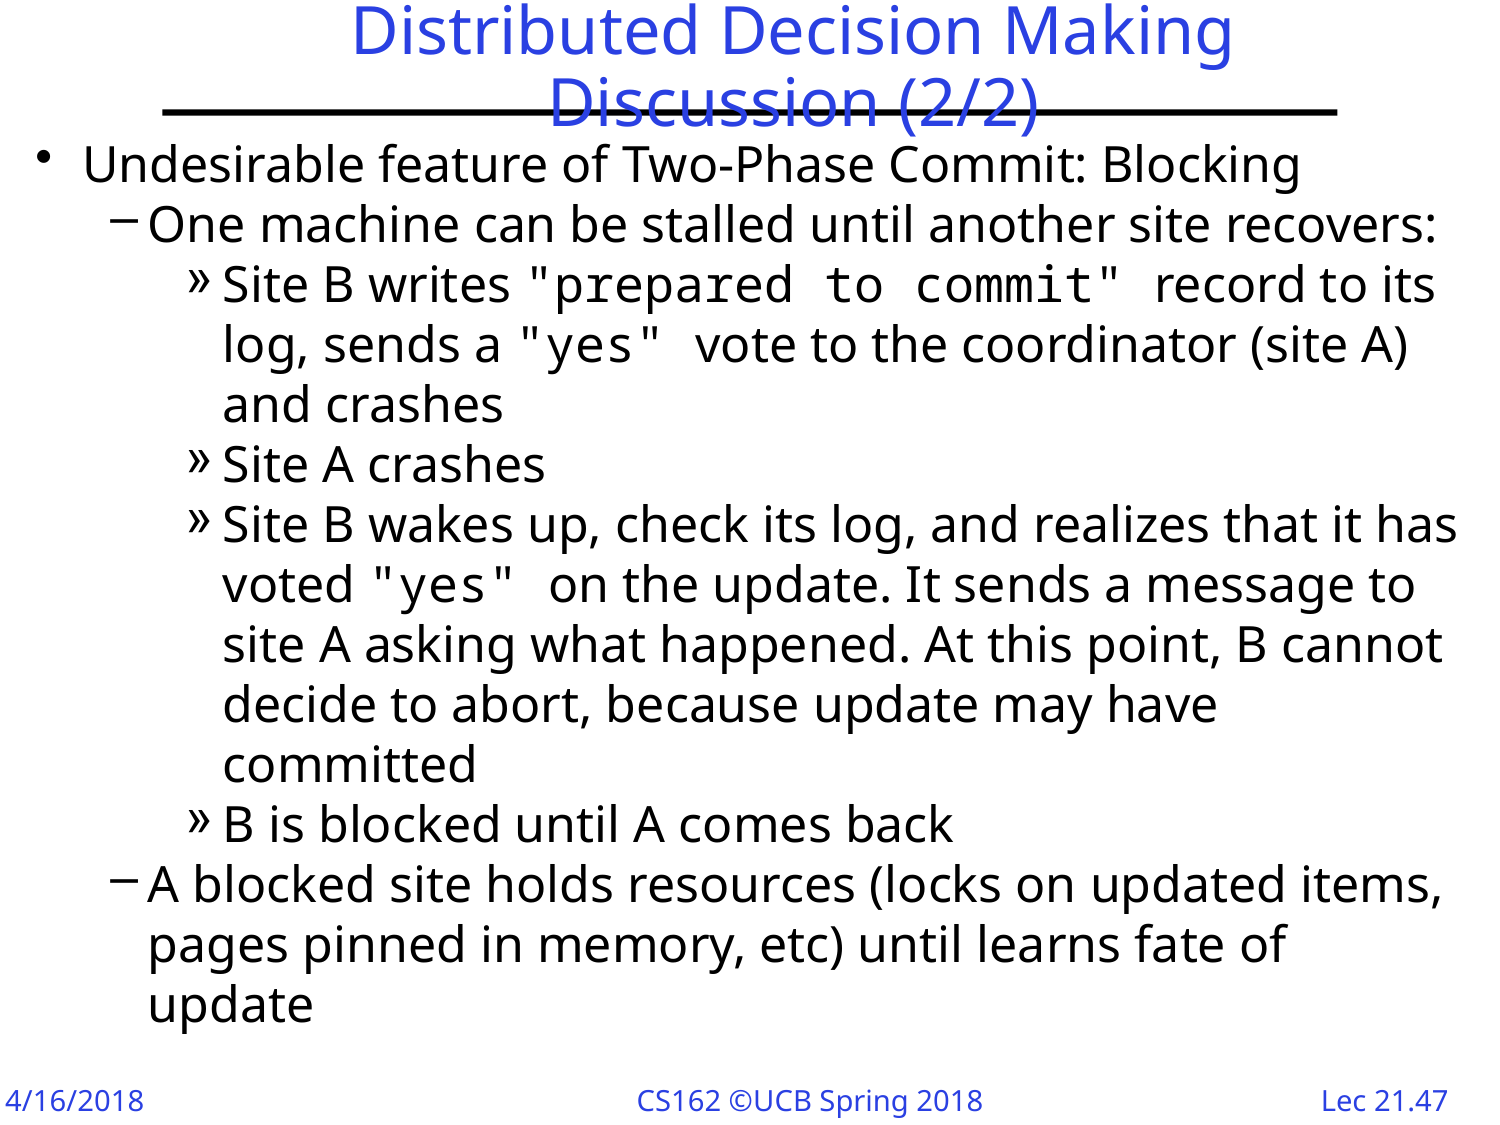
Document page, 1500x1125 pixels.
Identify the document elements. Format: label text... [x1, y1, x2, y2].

title Distributed Decision Making Discussion (2/2) [162, 24, 1425, 113]
list Undesirable feature of Two-Phase Commit: Blocking One machine can be stalled until another site recovers: Site B writes "prepared to commit" record to its log, sends a "yes" vote to the coordinator (site A) and crashes Site A crashes Site B wakes up, check its log, and realizes that it has voted "yes" on the update. It sends a message to site A asking what happened. At this point, B cannot decide to abort, because update may have committed B is blocked until A comes back A blocked site holds resources (locks on updated items, pages pinned in memory, etc) until learns fate of update [20, 125, 1475, 1113]
